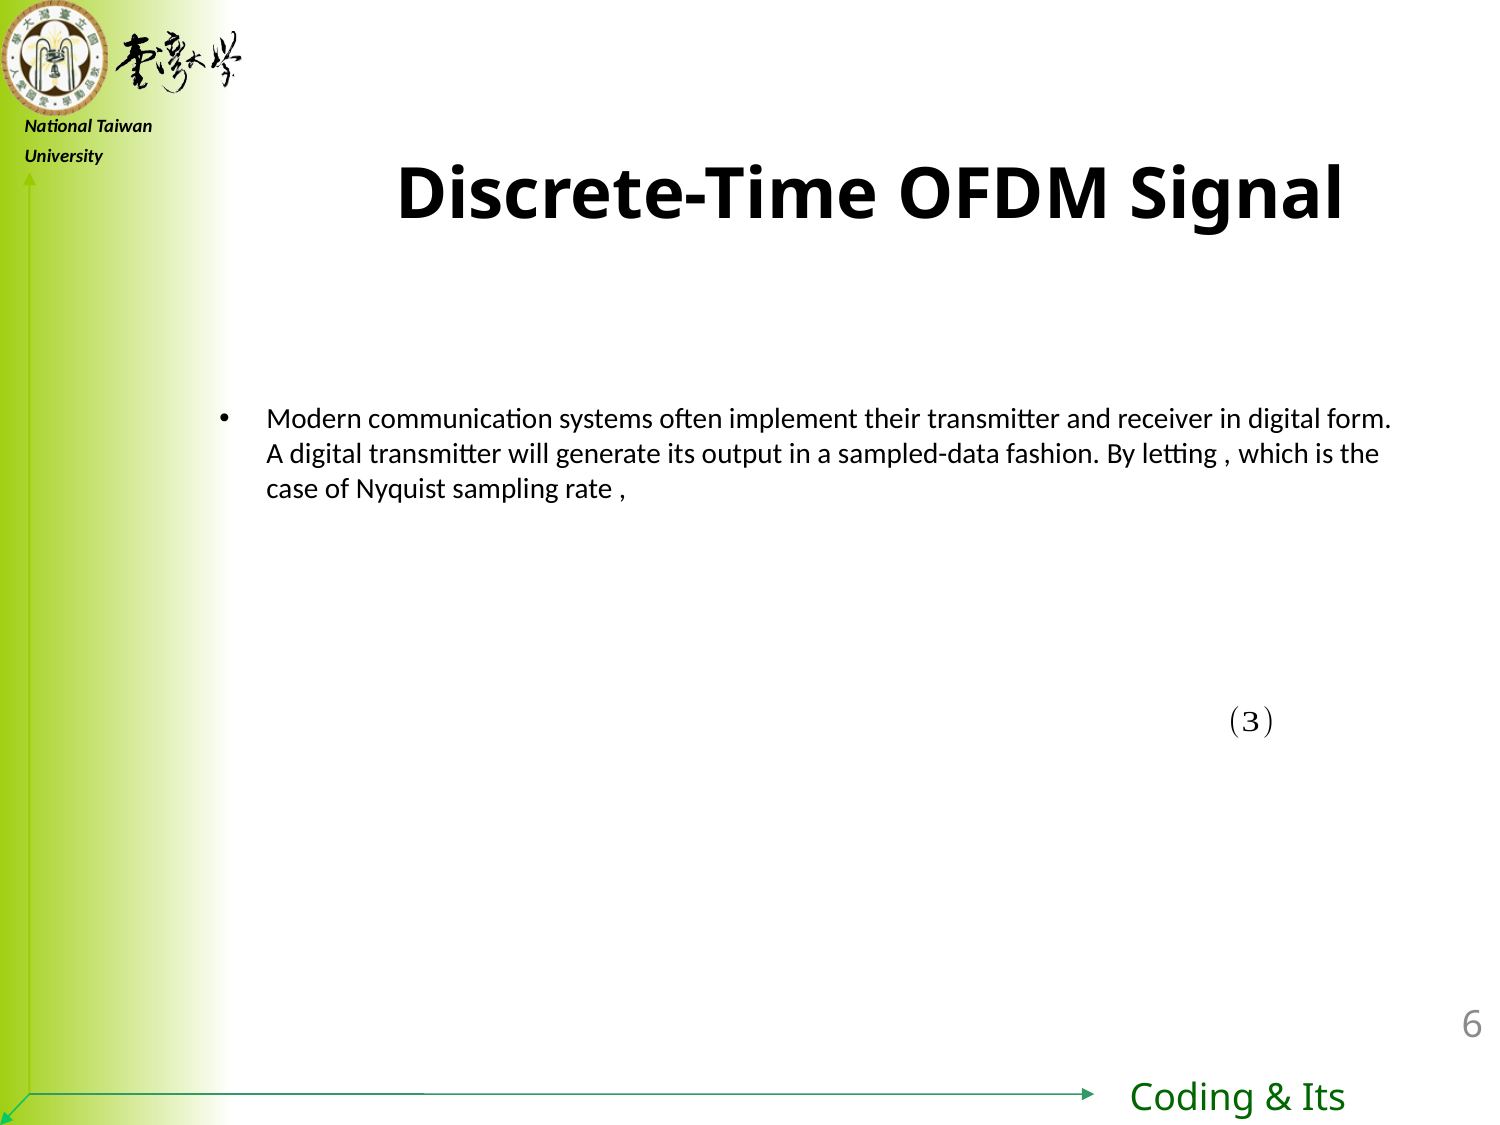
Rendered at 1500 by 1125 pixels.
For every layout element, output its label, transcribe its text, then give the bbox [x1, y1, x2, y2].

picture [0, 0, 247, 117]
text_box Discrete-Time OFDM Signal [380, 140, 1500, 241]
